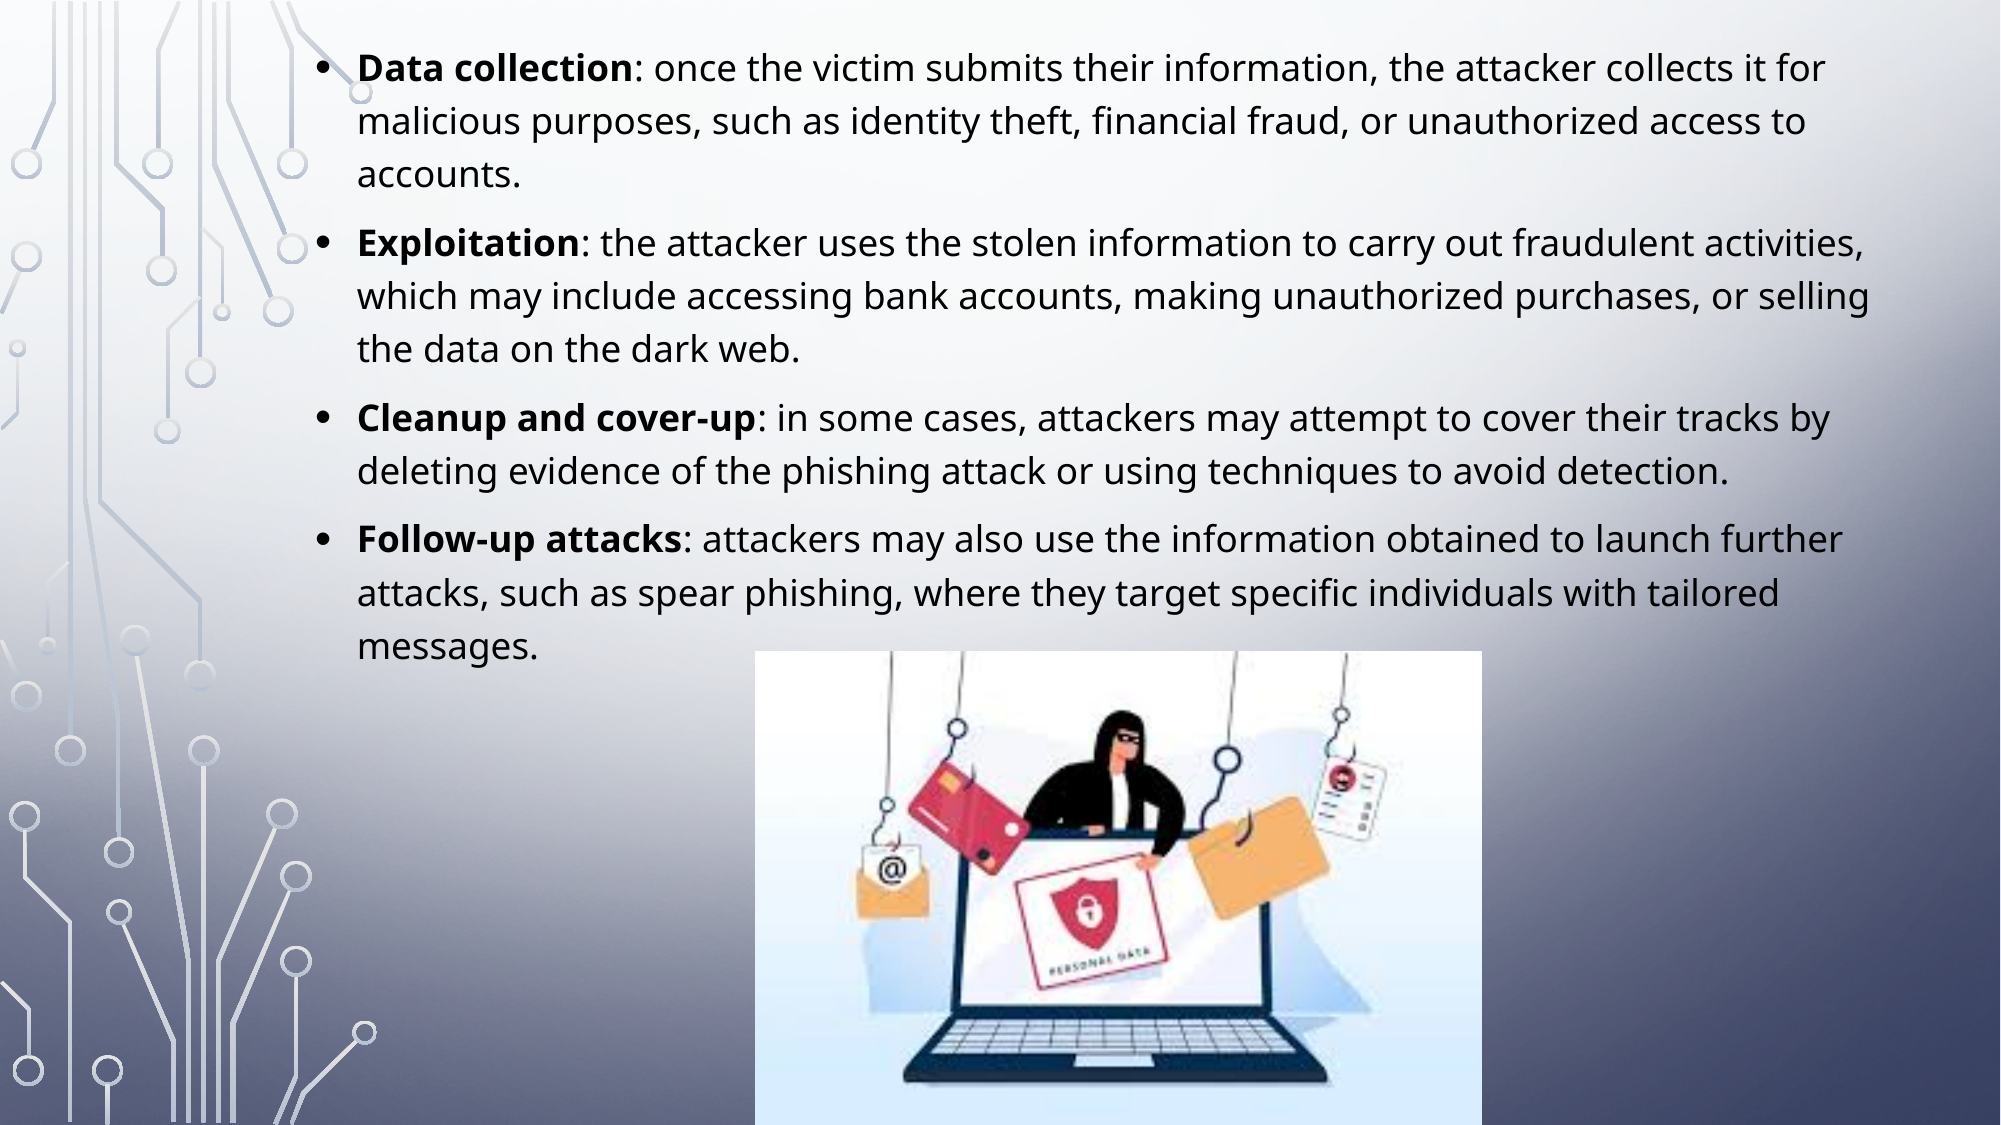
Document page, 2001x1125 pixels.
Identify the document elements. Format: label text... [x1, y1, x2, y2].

subtitle Data collection: once the victim submits their information, the attacker collects it for malicious purposes, such as identity theft, financial fraud, or unauthorized access to accounts. Exploitation: the attacker uses the stolen information to carry out fraudulent activities, which may include accessing bank accounts, making unauthorized purchases, or selling the data on the dark web. Cleanup and cover-up: in some cases, attackers may attempt to cover their tracks by deleting evidence of the phishing attack or using techniques to avoid detection. Follow-up attacks: attackers may also use the information obtained to launch further attacks, such as spear phishing, where they target specific individuals with tailored messages. [300, 27, 1909, 680]
picture [754, 651, 1483, 1125]
